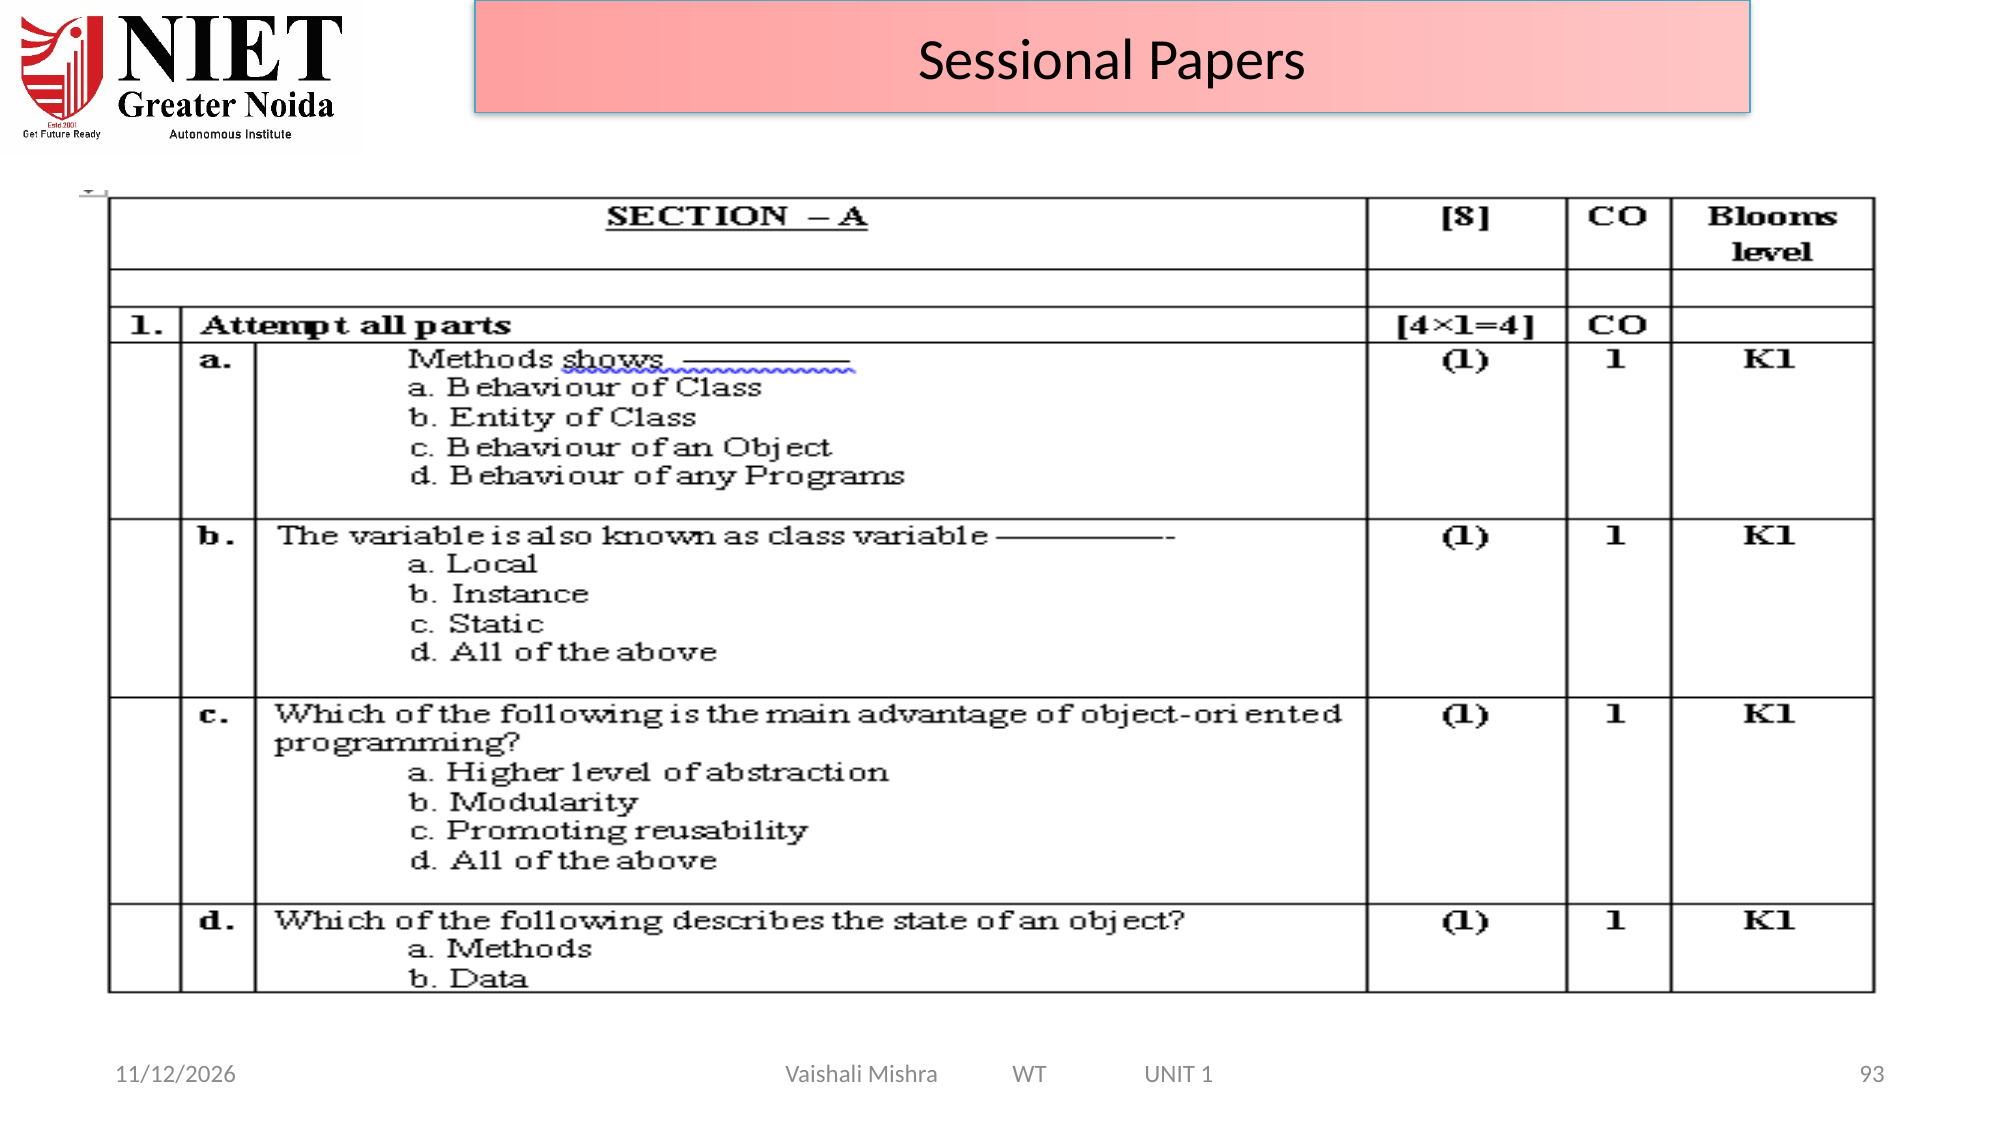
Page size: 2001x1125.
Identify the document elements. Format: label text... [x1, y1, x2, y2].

slide_number 93 [1433, 1042, 1900, 1103]
text_box Sessional Papers [474, 0, 1751, 113]
footer Vaishali Mishra WT UNIT 1 [683, 1042, 1317, 1103]
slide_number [99, 1042, 567, 1103]
picture [0, 0, 363, 156]
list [79, 190, 1939, 1004]
